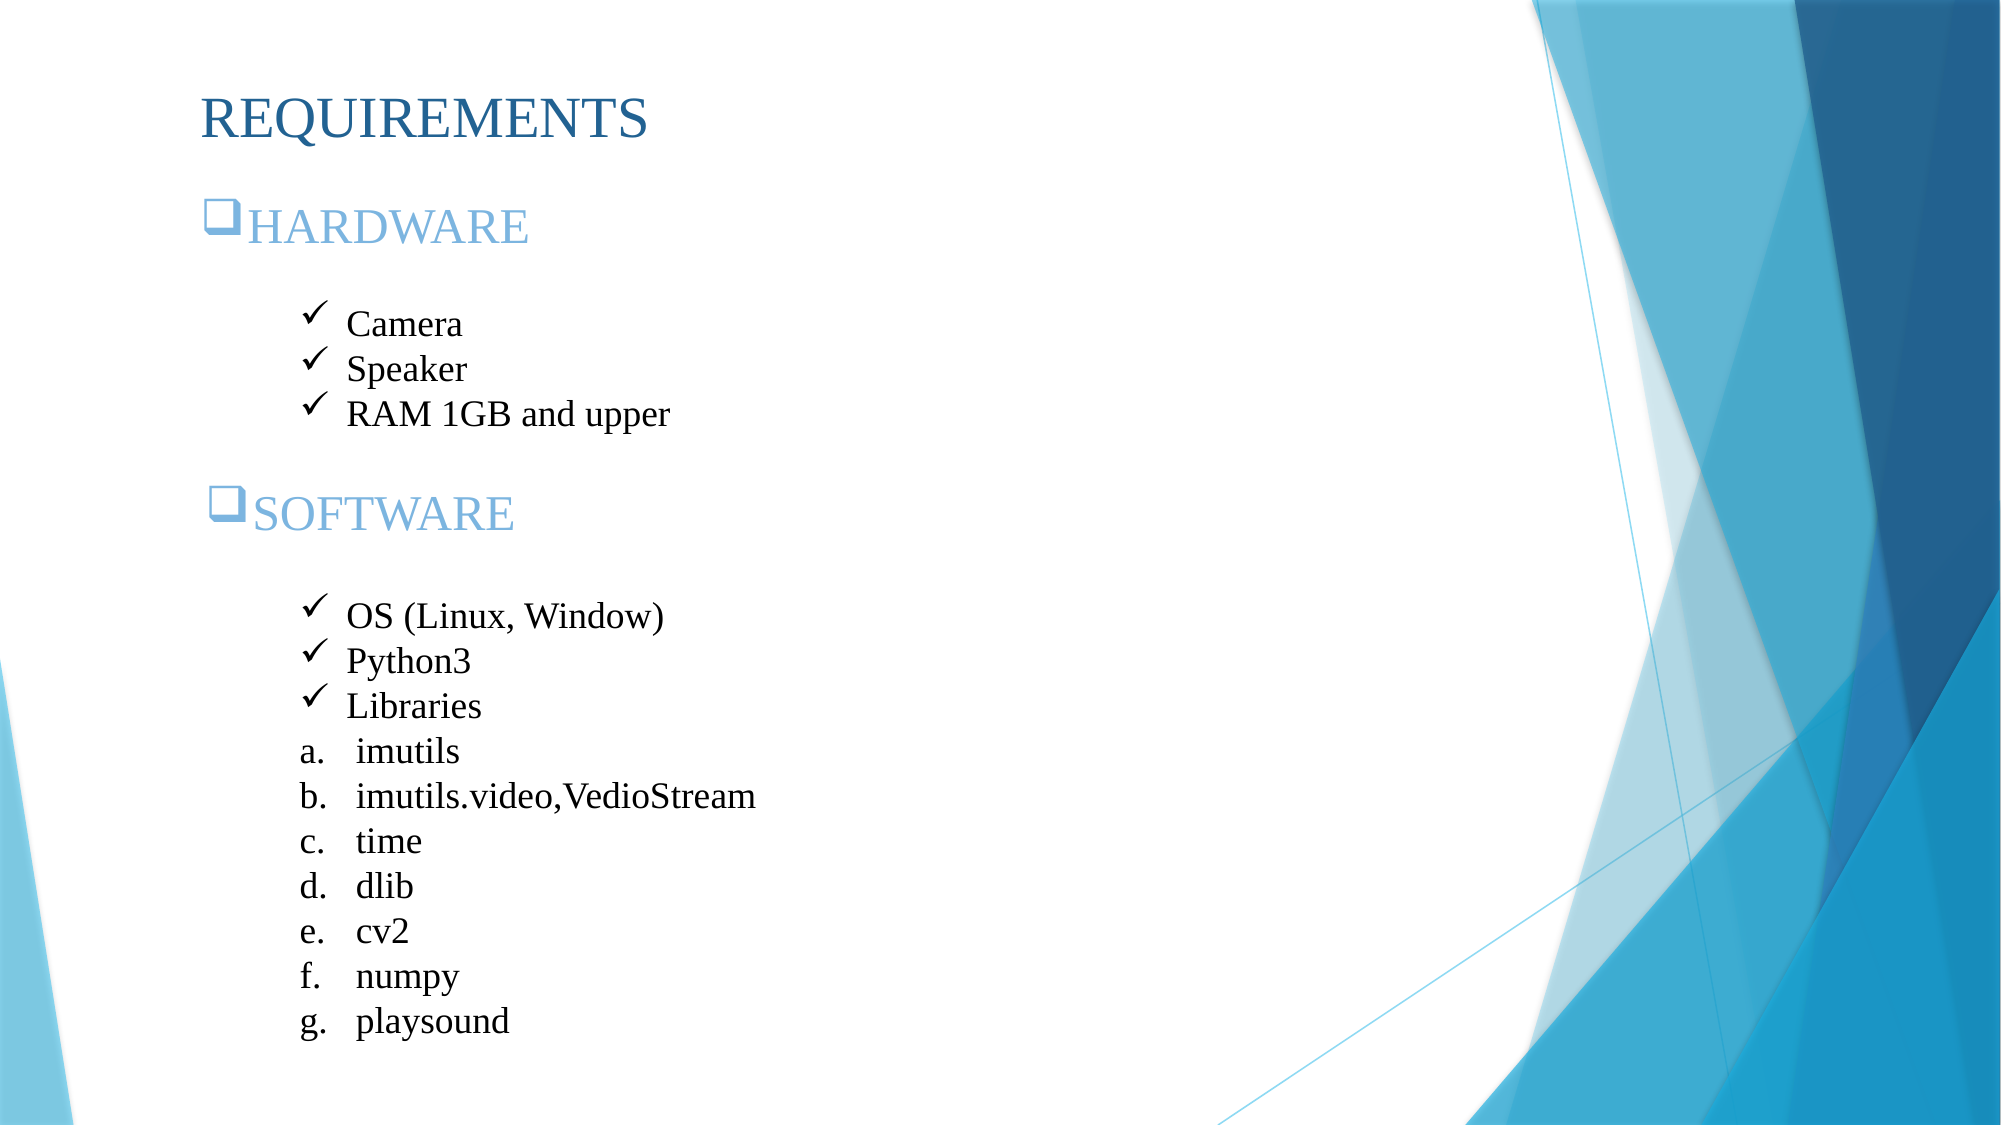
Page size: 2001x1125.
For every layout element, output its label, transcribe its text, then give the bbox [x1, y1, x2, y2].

text_box OS (Linux, Window) Python3 Libraries imutils imutils.video,VedioStream time dlib cv2 numpy playsound [284, 584, 976, 1049]
text_box Camera Speaker RAM 1GB and upper [284, 291, 1010, 472]
text_box SOFTWARE [190, 472, 1010, 548]
text_box REQUIREMENTS HARDWARE [185, 71, 1094, 367]
